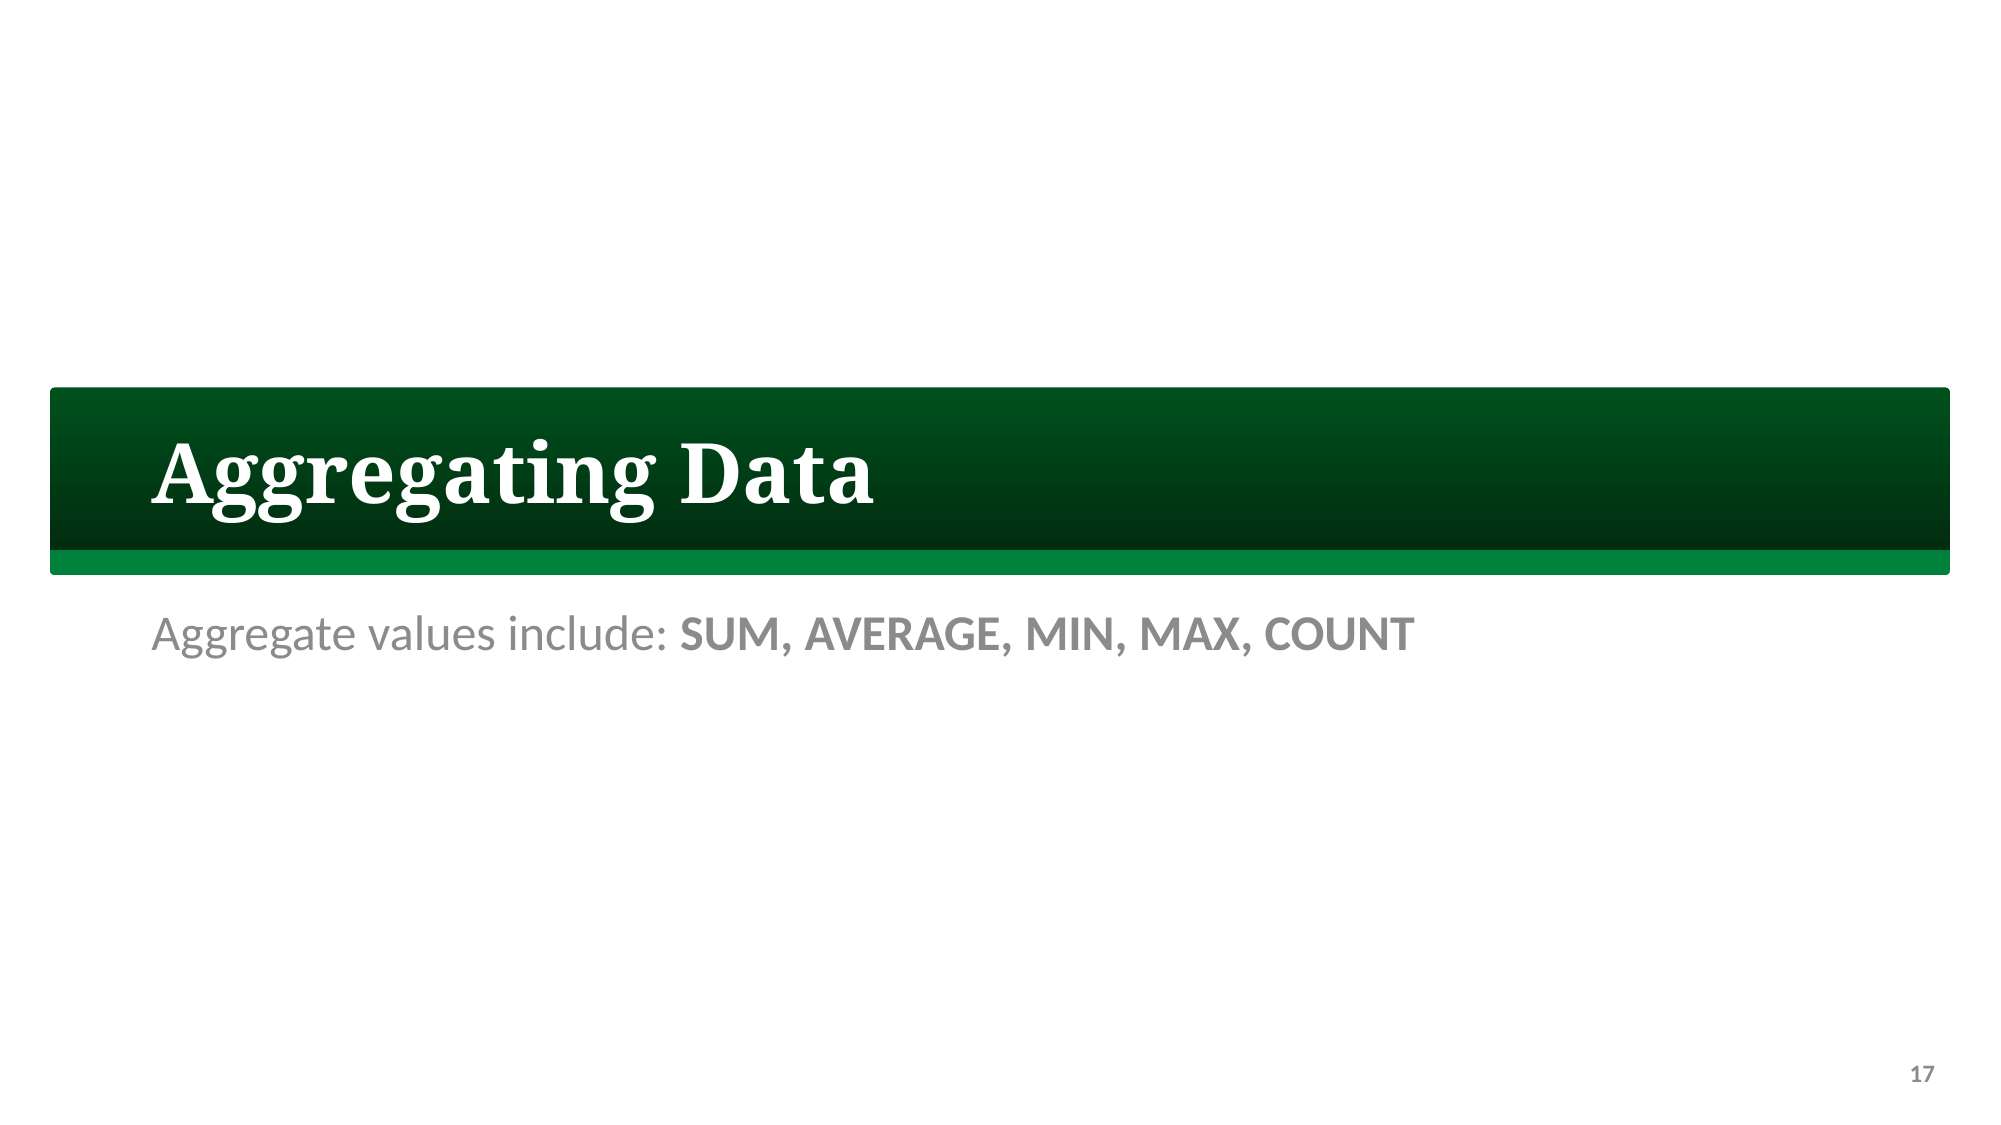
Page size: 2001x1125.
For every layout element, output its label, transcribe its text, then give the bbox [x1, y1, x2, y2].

slide_number 17 [1500, 1042, 1951, 1103]
list Aggregate values include: SUM, AVERAGE, MIN, MAX, COUNT [136, 599, 1862, 846]
title Aggregating Data [136, 399, 1862, 554]
